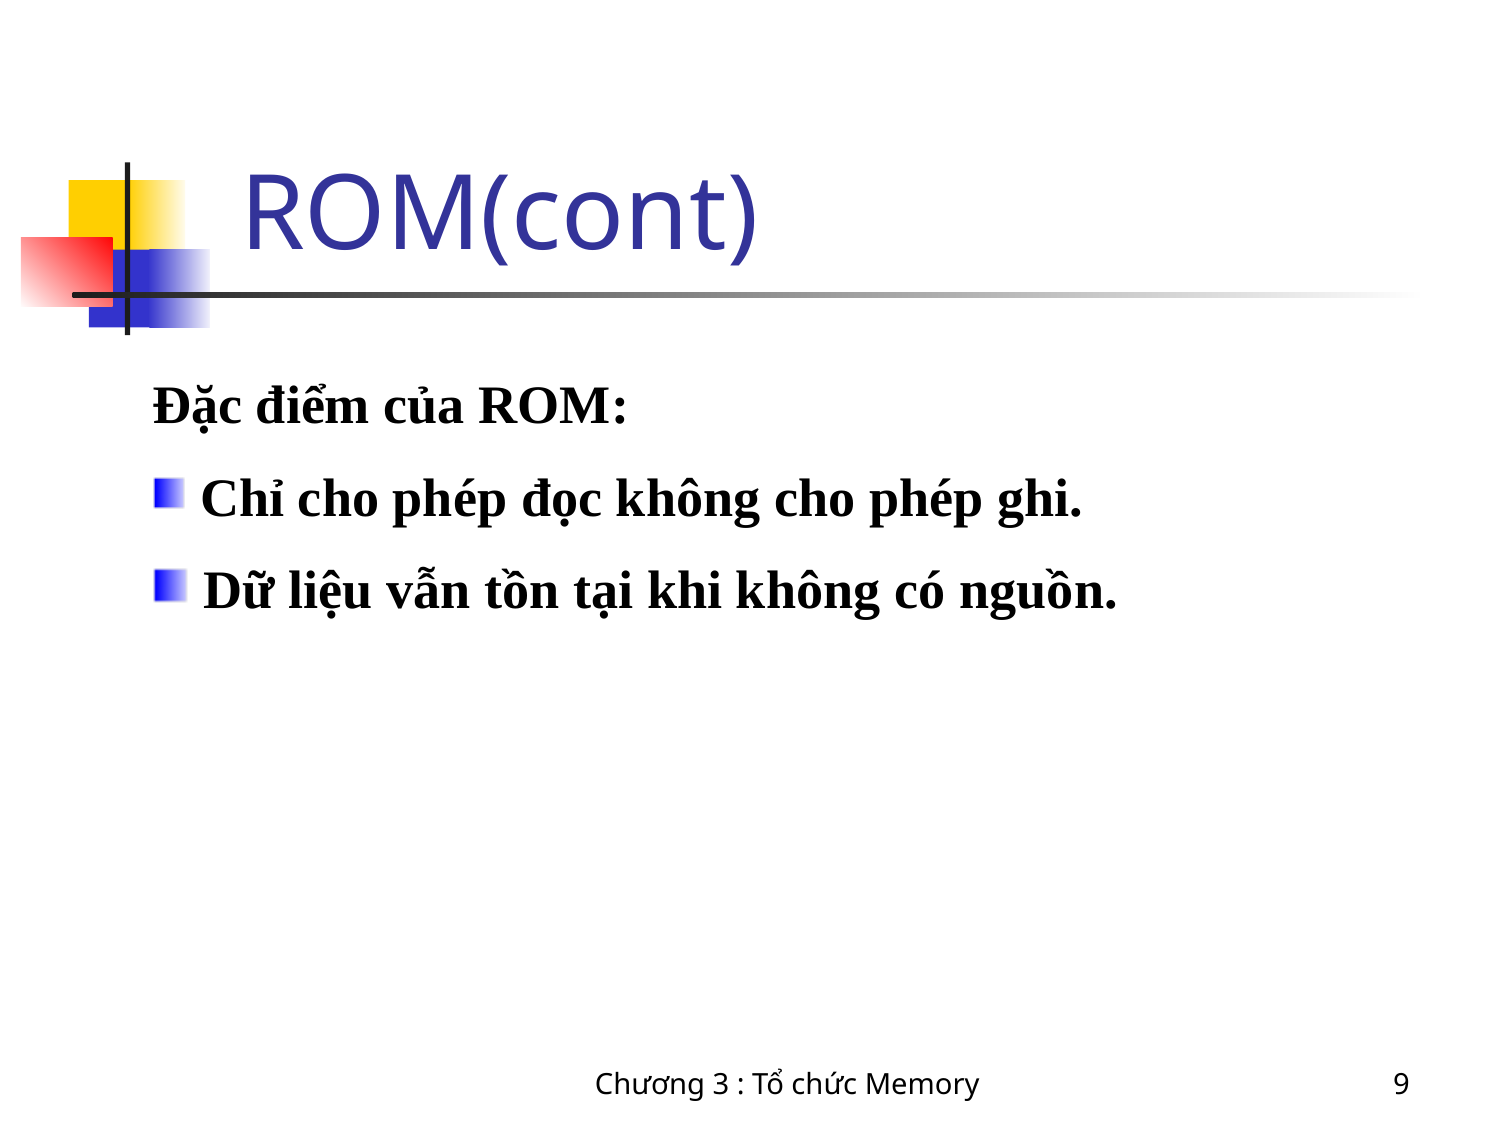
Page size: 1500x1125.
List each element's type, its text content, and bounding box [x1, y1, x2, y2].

title ROM(cont) [225, 137, 938, 278]
picture [152, 567, 191, 606]
footer Chương 3 : Tổ chức Memory [549, 1037, 1025, 1113]
text_box Đặc điểm của ROM: Chỉ cho phép đọc không cho phép ghi. Dữ liệu vẫn tồn tại khi không có nguồn. [137, 362, 1400, 804]
picture [152, 476, 188, 512]
slide_number 9 [1112, 1037, 1425, 1113]
